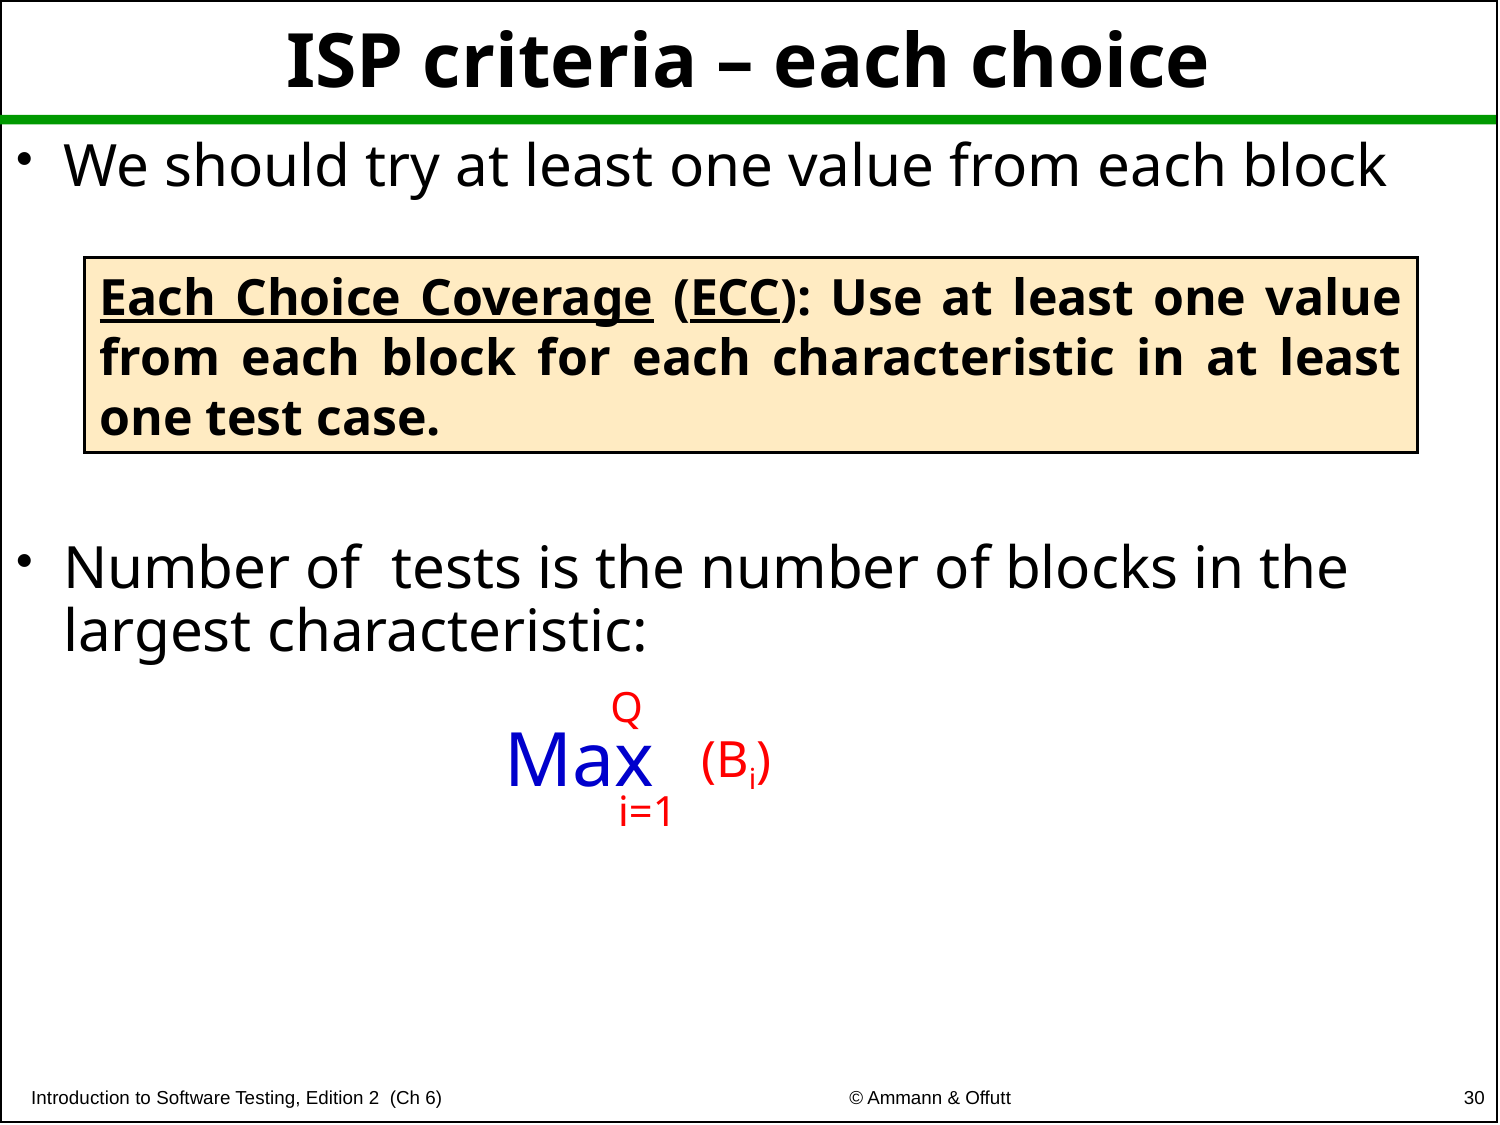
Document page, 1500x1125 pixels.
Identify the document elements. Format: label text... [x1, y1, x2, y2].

slide_number Introduction to Software Testing, Edition 2 (Ch 6) [15, 1076, 664, 1117]
footer © Ammann & Offutt [692, 1075, 1168, 1117]
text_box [489, 672, 837, 844]
title ISP criteria – each choice [1, 15, 1496, 111]
slide_number 30 [1187, 1074, 1500, 1117]
text_box Each Choice Coverage (ECC): Use at least one value from each block for each characteristic in at least one test case. [84, 257, 1418, 453]
list We should try at least one value from each block Number of tests is the number of blocks in the largest characteristic: [1, 128, 1496, 1068]
